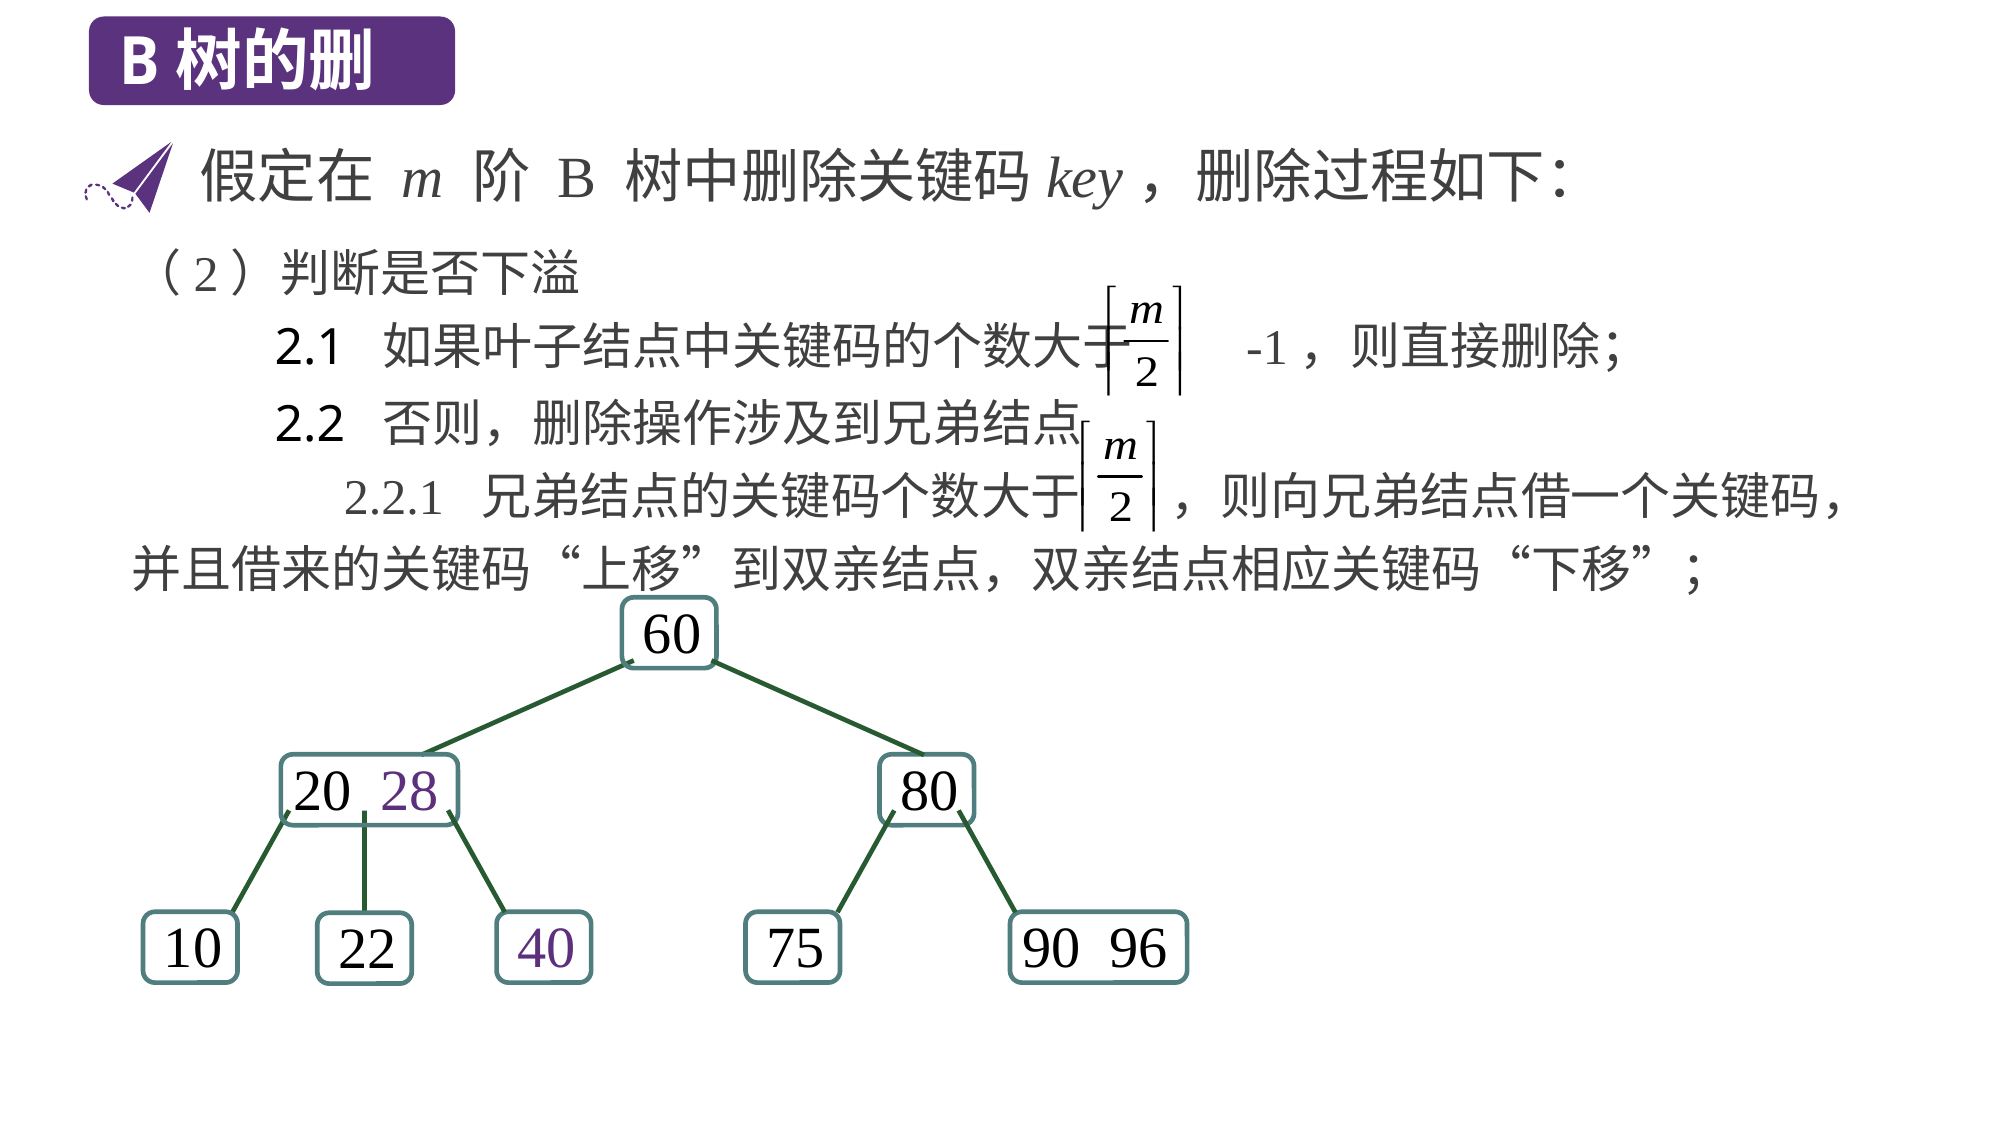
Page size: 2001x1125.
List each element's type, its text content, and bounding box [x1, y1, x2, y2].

text_box 60 [621, 597, 717, 669]
text_box 80 [879, 754, 975, 826]
text_box 10 [143, 911, 238, 983]
text_box 假定在 m 阶 B 树中删除关键码key，删除过程如下： [185, 131, 1903, 217]
text_box 20 28 [280, 754, 458, 826]
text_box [1067, 410, 1175, 546]
text_box [441, 15, 457, 106]
text_box 75 [745, 911, 841, 983]
text_box B树的删除 [104, 10, 441, 185]
text_box （2）判断是否下溢 2.1 如果叶子结点中关键码的个数大于 -1，则直接删除； [116, 220, 1903, 370]
text_box 40 [496, 911, 592, 983]
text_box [1093, 274, 1201, 410]
text_box 90 96 [1010, 911, 1188, 983]
text_box [87, 15, 104, 107]
text_box 2.2 否则，删除操作涉及到兄弟结点 2.2.1 兄弟结点的关键码个数大于 ，则向兄弟结点借一个关键码，并且借来的关键码“上移”到双亲结点，双亲结点相应关键码“下移”； [116, 370, 1903, 605]
text_box 22 [317, 912, 412, 984]
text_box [84, 141, 173, 213]
